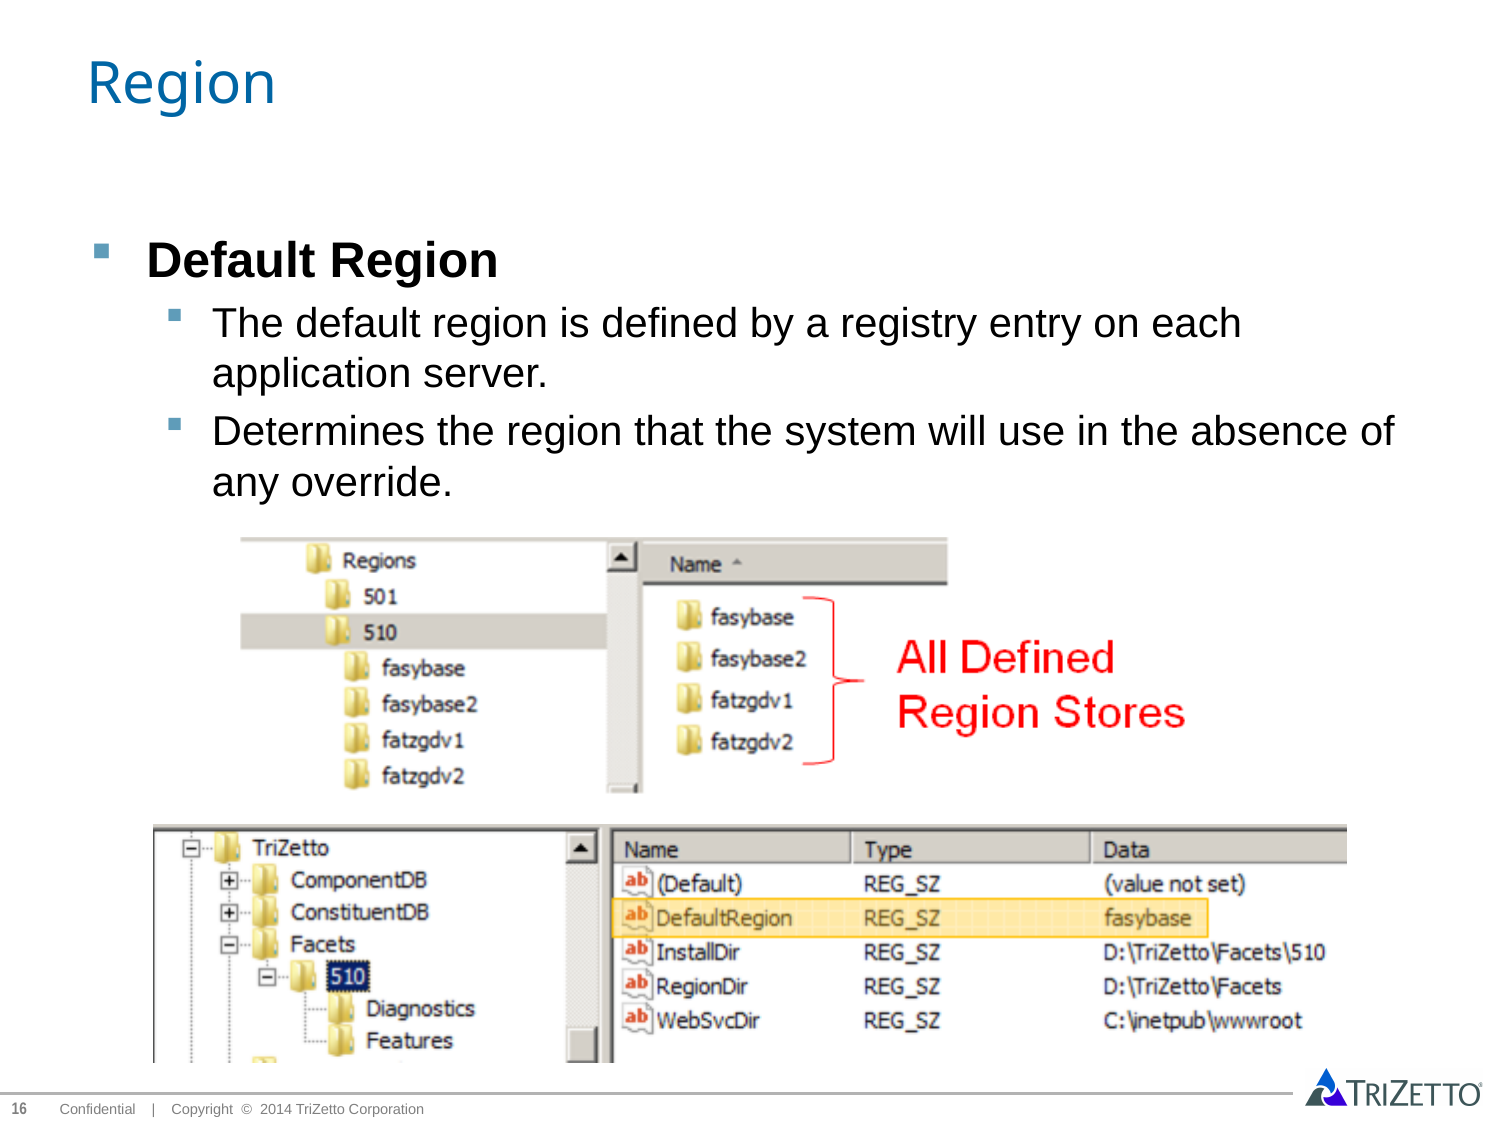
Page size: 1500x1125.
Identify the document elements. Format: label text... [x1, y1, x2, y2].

picture [152, 824, 1347, 1063]
list Default Region The default region is defined by a registry entry on each application server. Determines the region that the system will use in the absence of any override. [74, 219, 1426, 977]
title Region [71, 44, 1430, 126]
picture [240, 537, 1260, 801]
picture [1305, 1068, 1483, 1106]
